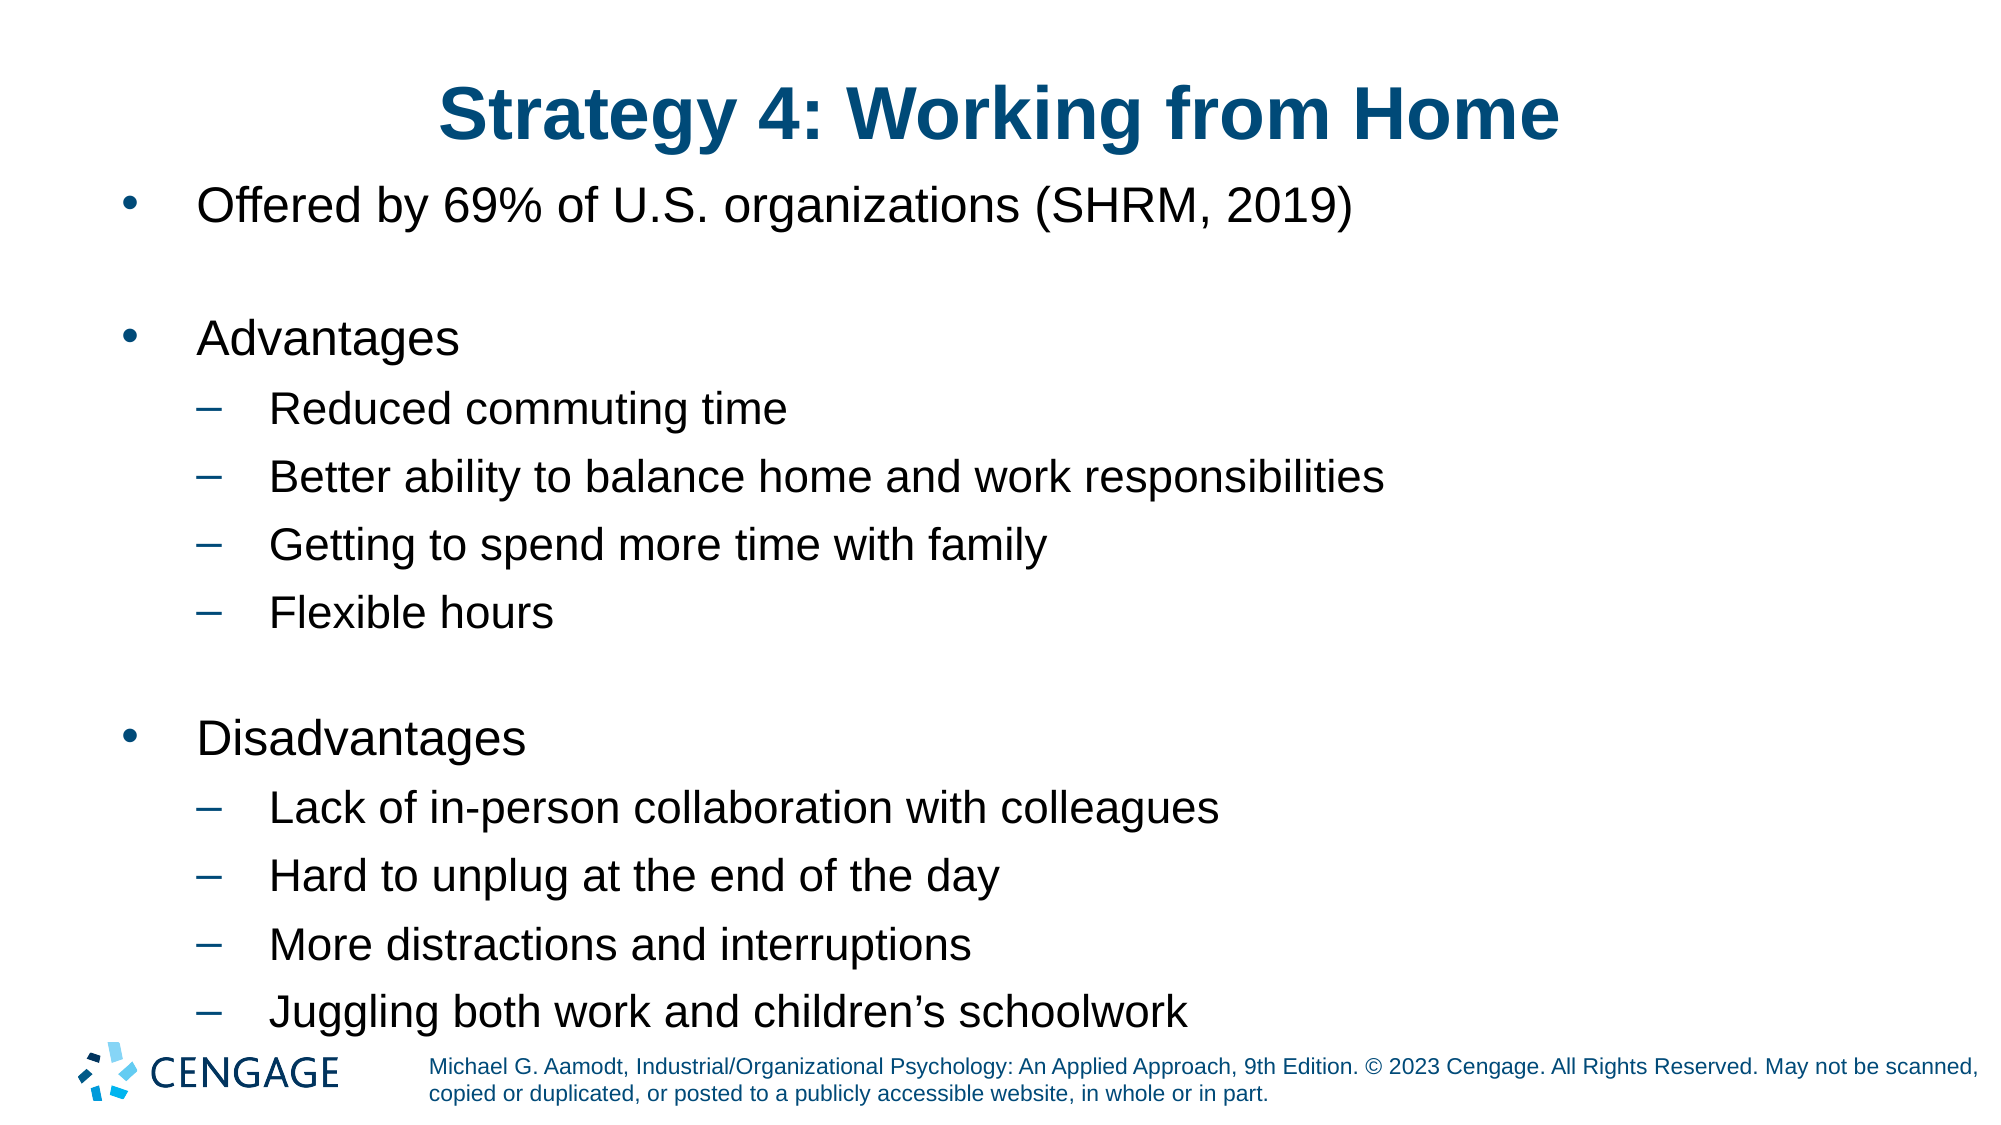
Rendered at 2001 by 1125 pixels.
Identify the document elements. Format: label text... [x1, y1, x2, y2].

list Offered by 69% of U.S. organizations (SHRM, 2019) Advantages Reduced commuting time Better ability to balance home and work responsibilities Getting to spend more time with family Flexible hours Disadvantages Lack of in-person collaboration with colleagues Hard to unplug at the end of the day More distractions and interruptions Juggling both work and children’s schoolwork [121, 172, 1879, 979]
picture [78, 1042, 338, 1101]
title Strategy 4: Working from Home [137, 59, 1863, 171]
